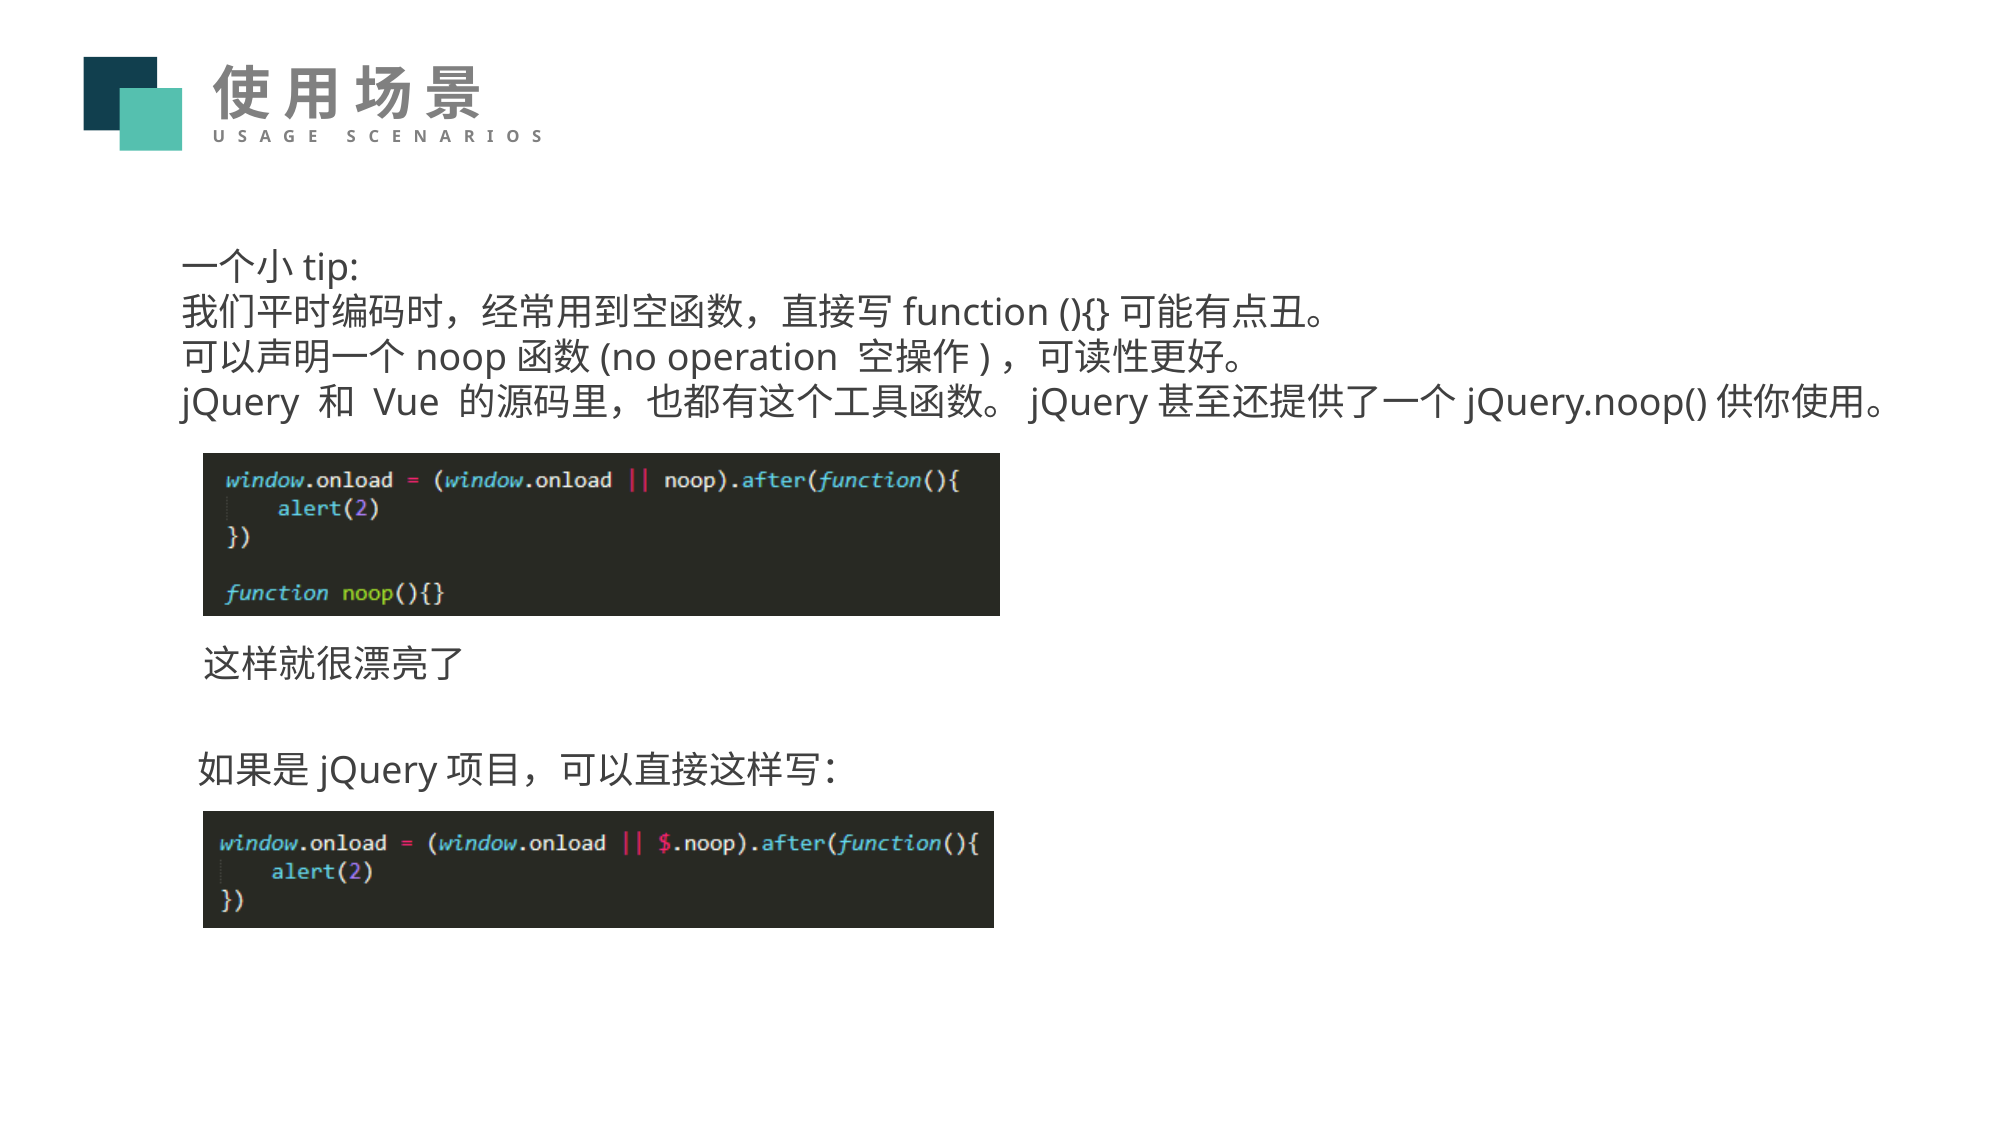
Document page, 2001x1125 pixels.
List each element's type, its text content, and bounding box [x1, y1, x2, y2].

text_box 这样就很漂亮了 [189, 632, 482, 692]
picture [203, 453, 1000, 616]
text_box 一个小tip: 我们平时编码时，经常用到空函数，直接写function (){}可能有点丑。 可以声明一个noop函数(no operation 空操作)，可读性更好。 jQuery 和 Vue 的源码里，也都有这个工具函数。jQuery甚至还提供了一个jQuery.noop()供你使用。 [166, 235, 1919, 430]
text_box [83, 48, 569, 155]
text_box 如果是jQuery项目，可以直接这样写： [183, 738, 874, 799]
picture [203, 811, 994, 928]
